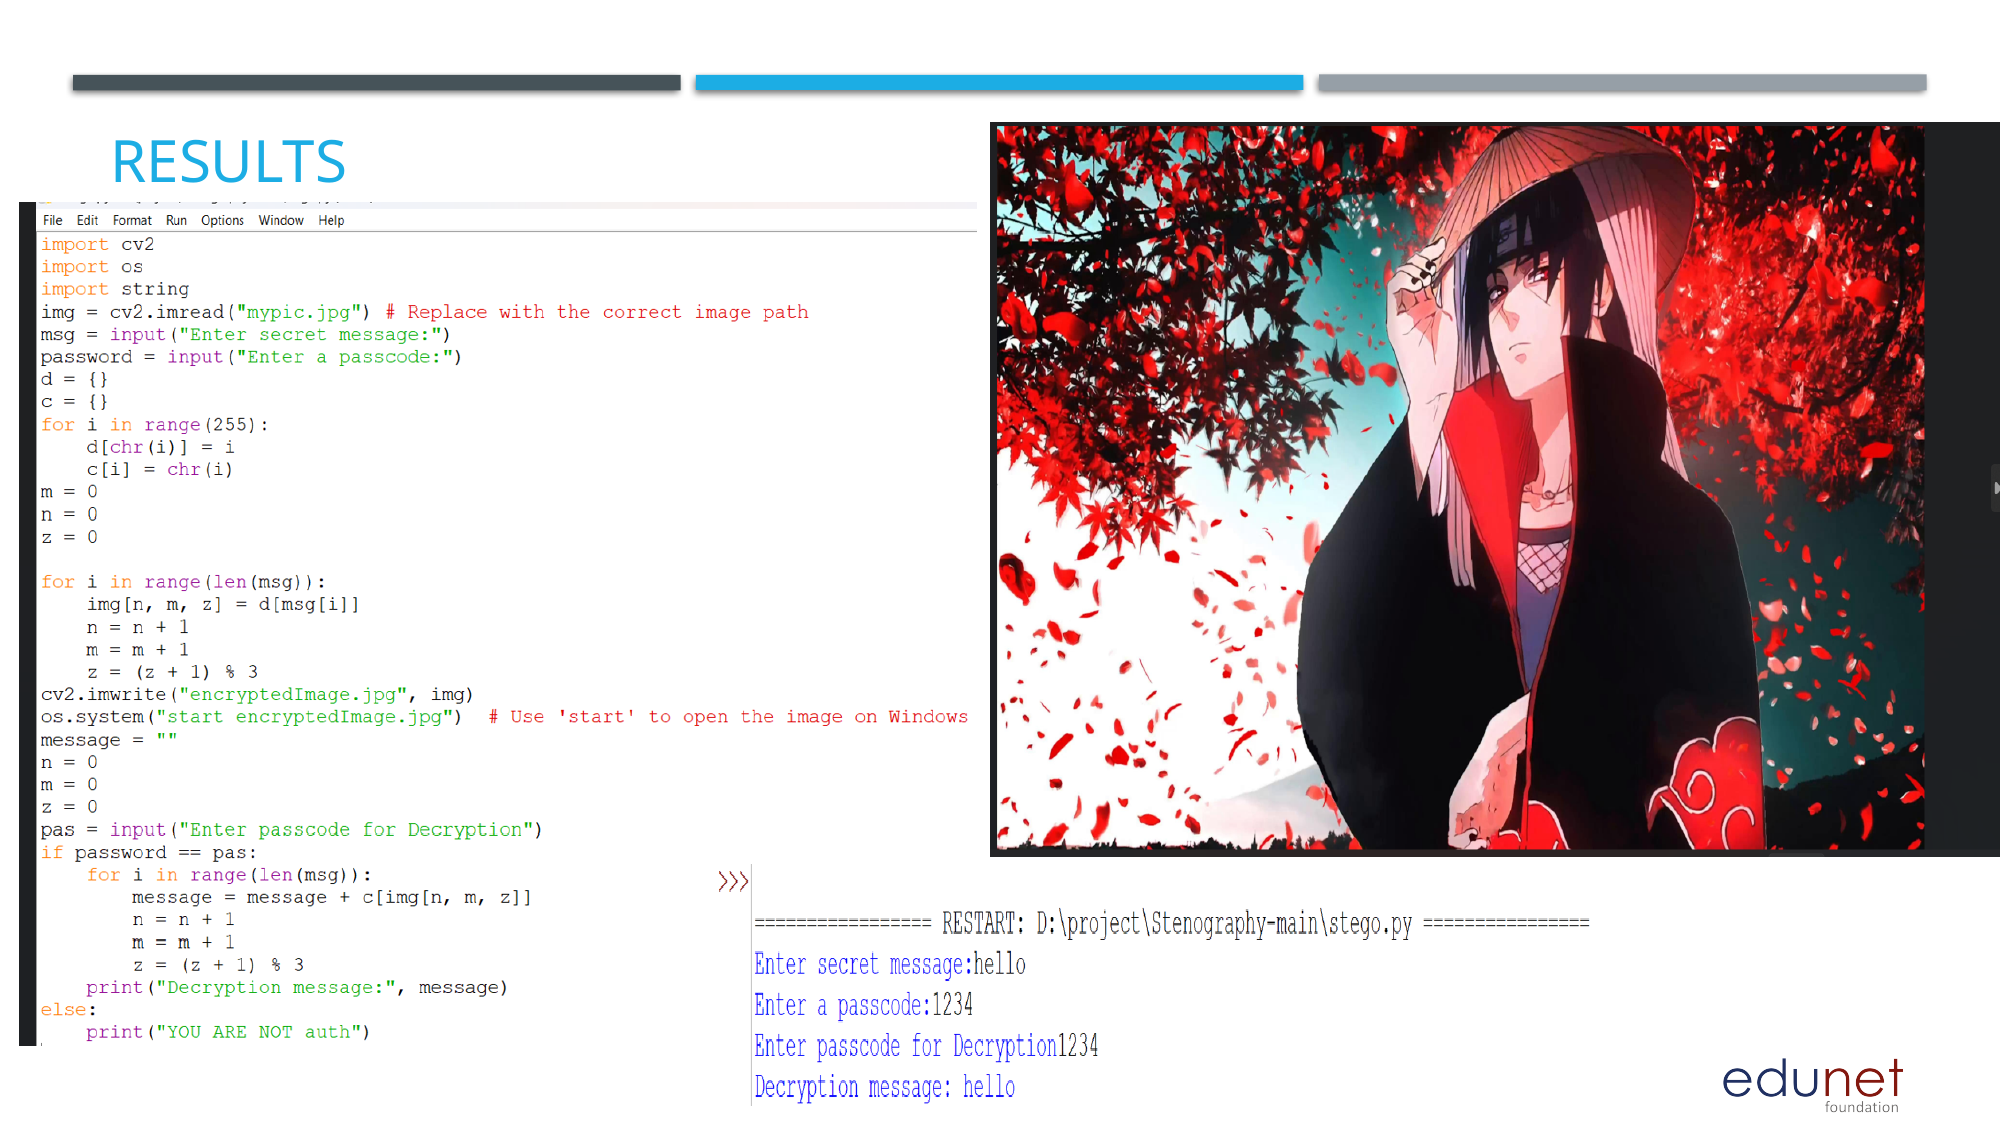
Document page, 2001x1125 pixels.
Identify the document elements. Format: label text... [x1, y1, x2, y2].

picture [719, 863, 1701, 1106]
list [18, 201, 978, 1047]
picture [1719, 1056, 1905, 1116]
picture [990, 122, 2000, 858]
title Results [95, 115, 1905, 203]
